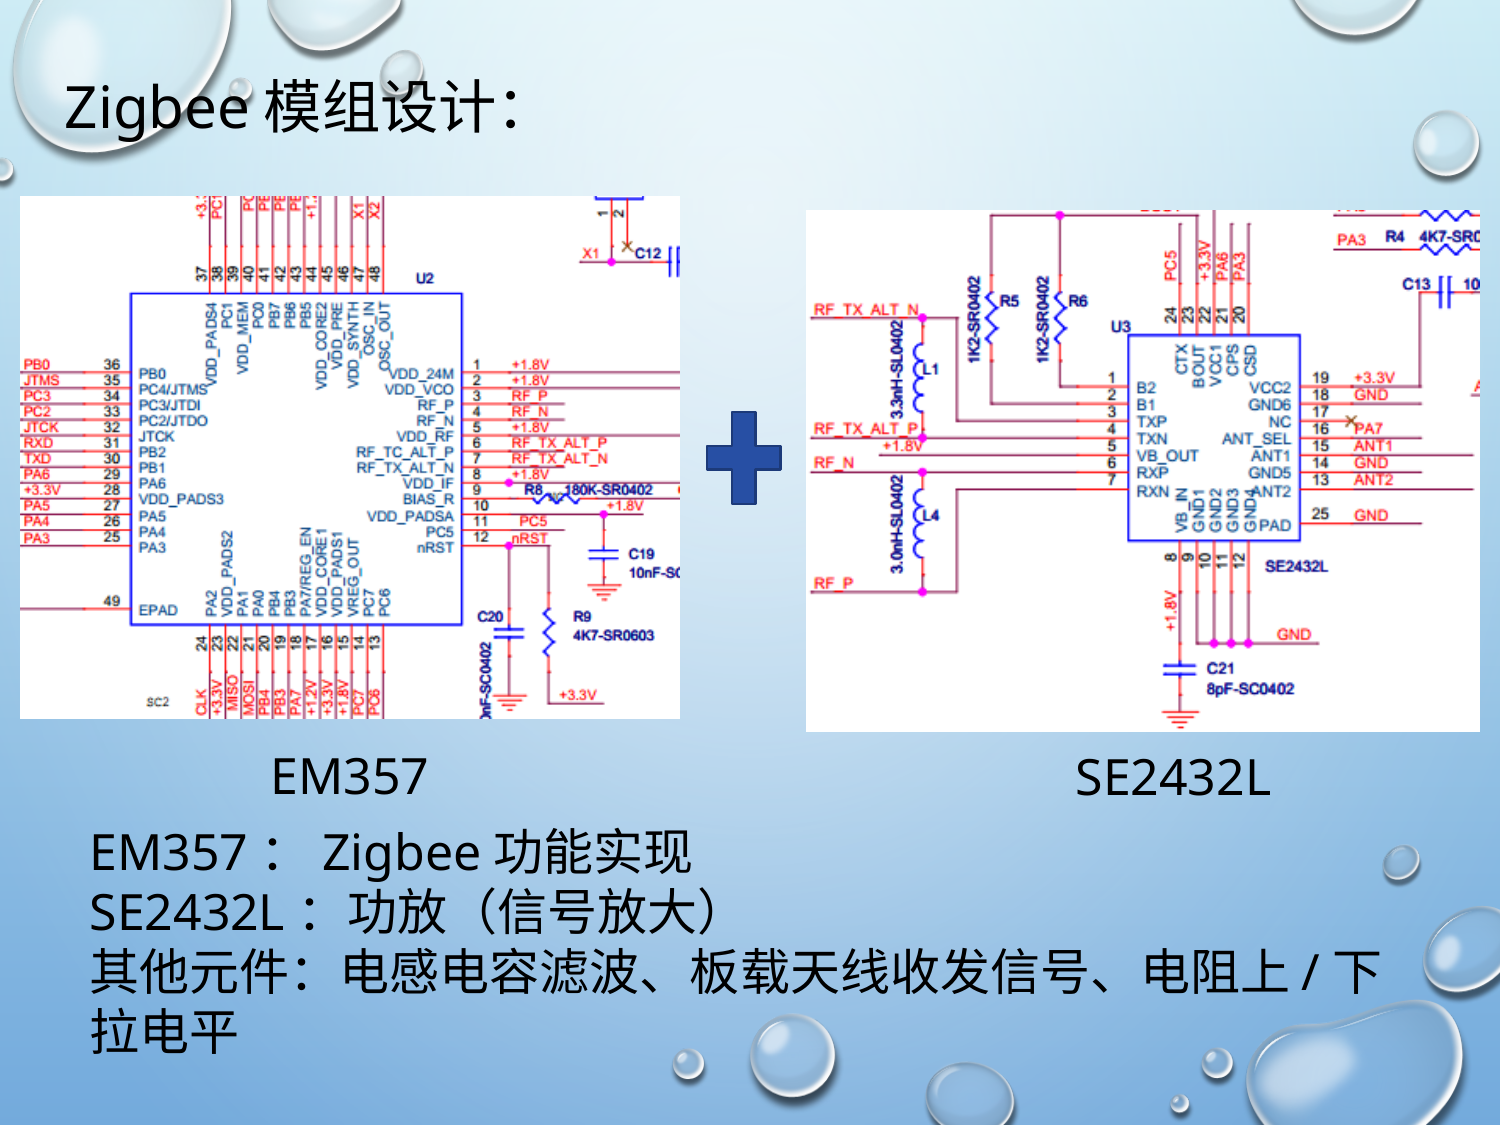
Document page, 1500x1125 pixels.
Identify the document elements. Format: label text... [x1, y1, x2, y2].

text_box EM357：Zigbee功能实现 SE2432L：功放（信号放大） 其他元件：电感电容滤波、板载天线收发信号、电阻上/下拉电平 [74, 813, 1413, 1068]
text_box SE2432L [873, 741, 1474, 814]
text_box Zigbee模组设计： [49, 62, 513, 148]
text_box [706, 411, 782, 505]
text_box EM357 [75, 737, 625, 813]
picture [0, 0, 1500, 1125]
